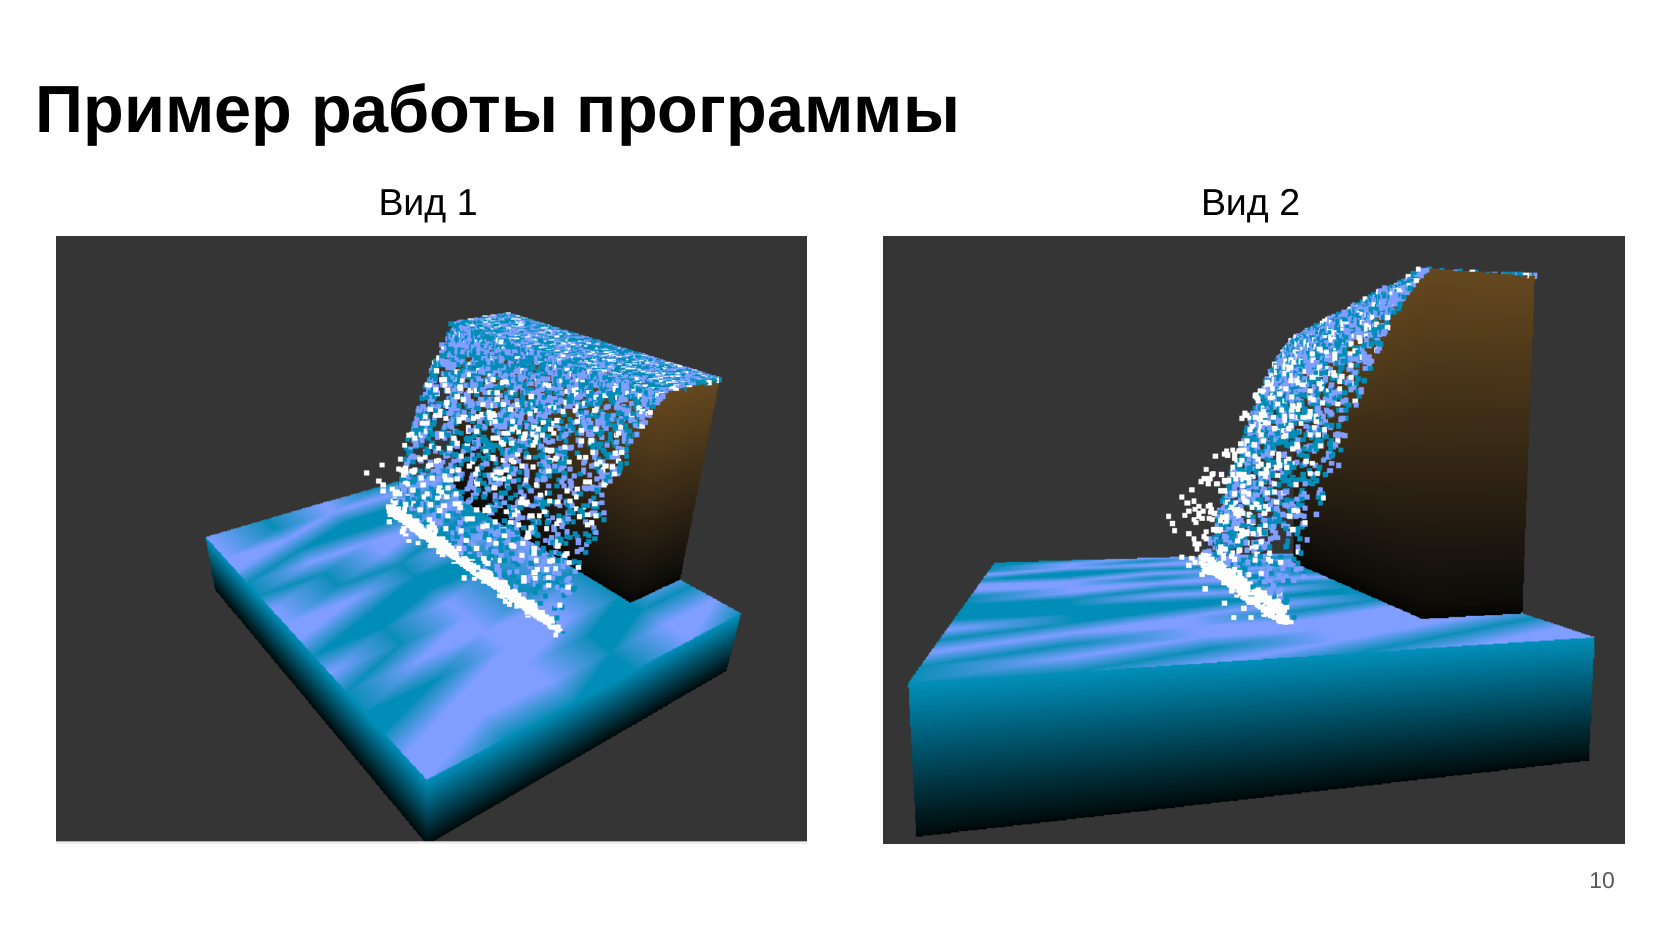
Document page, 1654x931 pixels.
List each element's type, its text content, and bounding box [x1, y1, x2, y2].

picture [883, 236, 1626, 844]
text_box Вид 1 [363, 163, 500, 234]
picture [56, 236, 808, 844]
text_box Вид 2 [1186, 163, 1323, 234]
slide_number ‹#› [1532, 843, 1632, 915]
text_box Пример работы программы [21, 62, 1595, 164]
